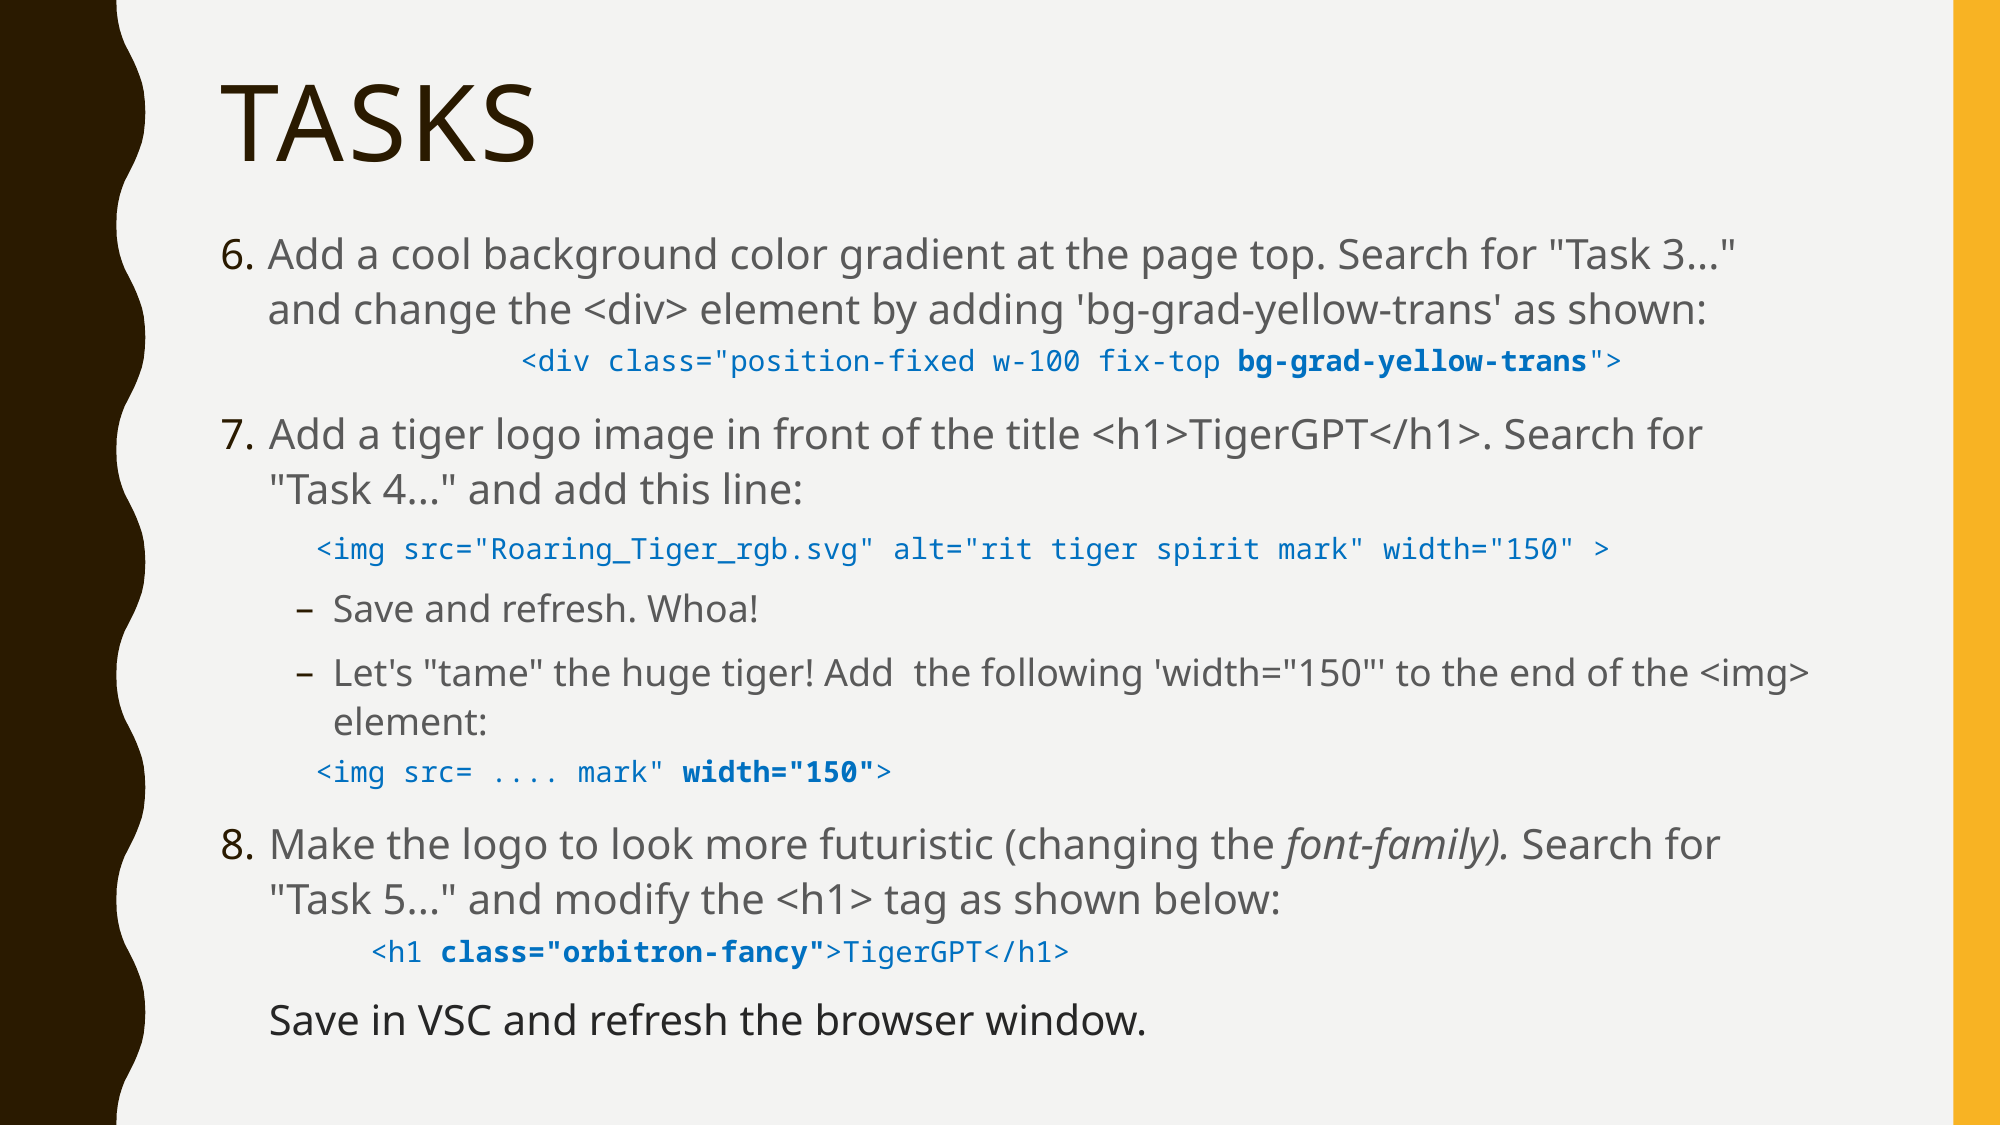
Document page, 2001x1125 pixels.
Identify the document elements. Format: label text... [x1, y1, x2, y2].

title Tasks [205, 62, 1875, 216]
list Add a cool background color gradient at the page top. Search for "Task 3..." and change the <div> element by adding 'bg-grad-yellow-trans' as shown: <div class="position-fixed w-100 fix-top bg-grad-yellow-trans"> Add a tiger logo image in front of the title <h1>TigerGPT</h1>. Search for "Task 4..." and add this line: <img src="Roaring_Tiger_rgb.svg" alt="rit tiger spirit mark" width="150" > Save and refresh. Whoa! Let's "tame" the huge tiger! Add the following 'width="150"' to the end of the <img> element: <img src= .... mark" width="150"> Make the logo to look more futuristic (changing the font-family). Search for "Task 5..." and modify the <h1> tag as shown below: <h1 class="orbitron-fancy">TigerGPT</h1> Save in VSC and refresh the browser window. [205, 215, 1828, 1081]
